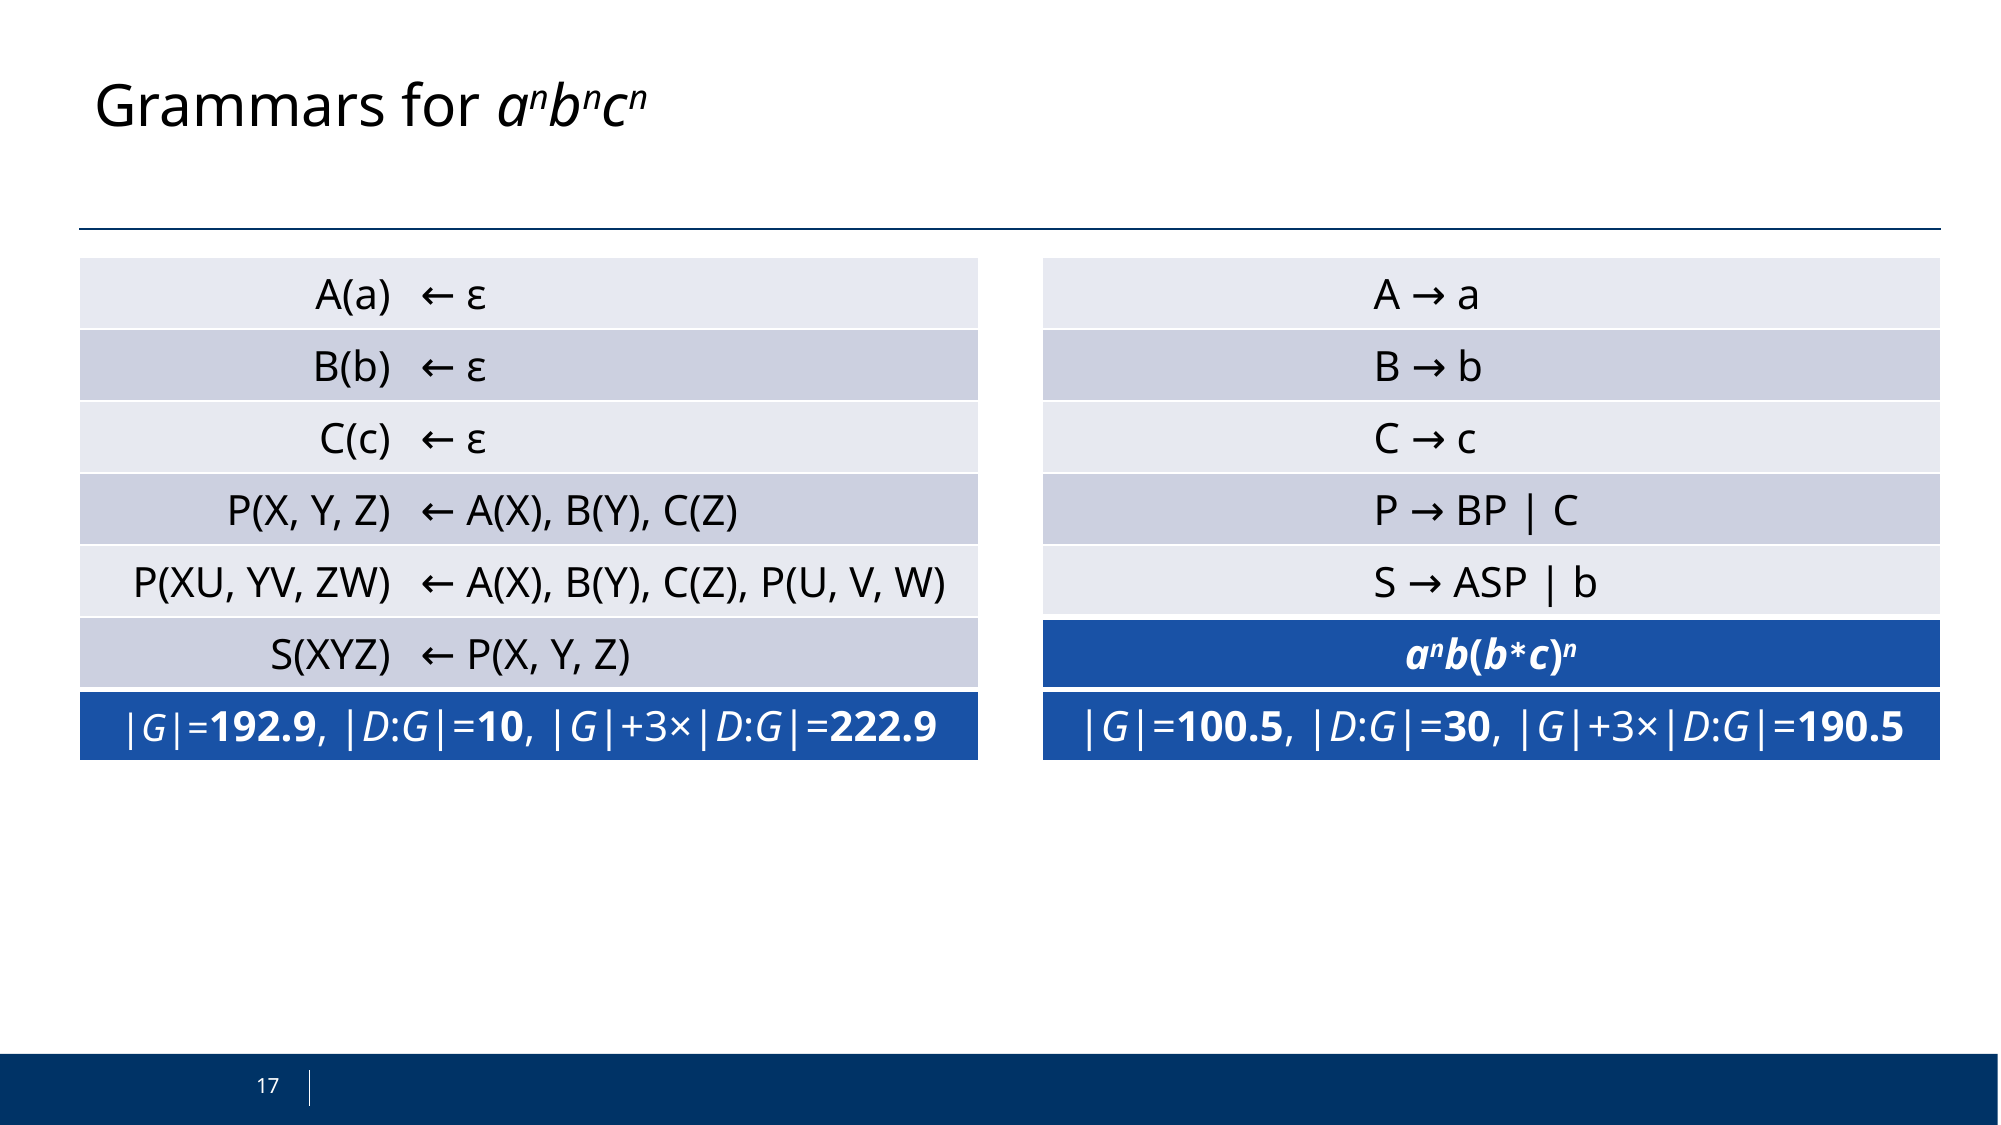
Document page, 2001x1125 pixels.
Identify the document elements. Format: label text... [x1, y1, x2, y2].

table_cell P(XU, YV, ZW) [80, 546, 406, 616]
table_cell [1043, 402, 1359, 472]
table_cell [1043, 546, 1359, 614]
table_cell S → ASP | b [1359, 546, 1940, 614]
table_cell |G|=100.5, |D:G|=30, |G|+3×|D:G|=190.5 [1043, 692, 1940, 760]
table_cell |G|=192.9, |D:G|=10, |G|+3×|D:G|=222.9 [80, 692, 978, 760]
table_header [1043, 258, 1359, 328]
table_cell [1043, 330, 1359, 400]
table_cell ← ε [406, 330, 978, 400]
table_cell C(c) [80, 402, 406, 472]
table_cell C → c [1359, 402, 1940, 472]
table_cell ← P(X, Y, Z) [406, 618, 978, 687]
table_header A → a [1359, 258, 1940, 328]
table_cell ← ε [406, 402, 978, 472]
table_cell ← A(X), B(Y), C(Z), P(U, V, W) [406, 546, 978, 616]
slide_number 17 [226, 1056, 295, 1117]
table_cell B → b [1359, 330, 1940, 400]
table_cell B(b) [80, 330, 406, 400]
table_cell anb(b∗c)n [1043, 620, 1940, 687]
table_cell P → BP | C [1359, 474, 1940, 544]
table_header A(a) [80, 258, 406, 328]
table_cell [1043, 474, 1359, 544]
table_cell P(X, Y, Z) [80, 474, 406, 544]
title Grammars for anbncn [79, 66, 1941, 150]
table_header ← ε [406, 258, 978, 328]
table_cell S(XYZ) [80, 618, 406, 687]
table_cell ← A(X), B(Y), C(Z) [406, 474, 978, 544]
